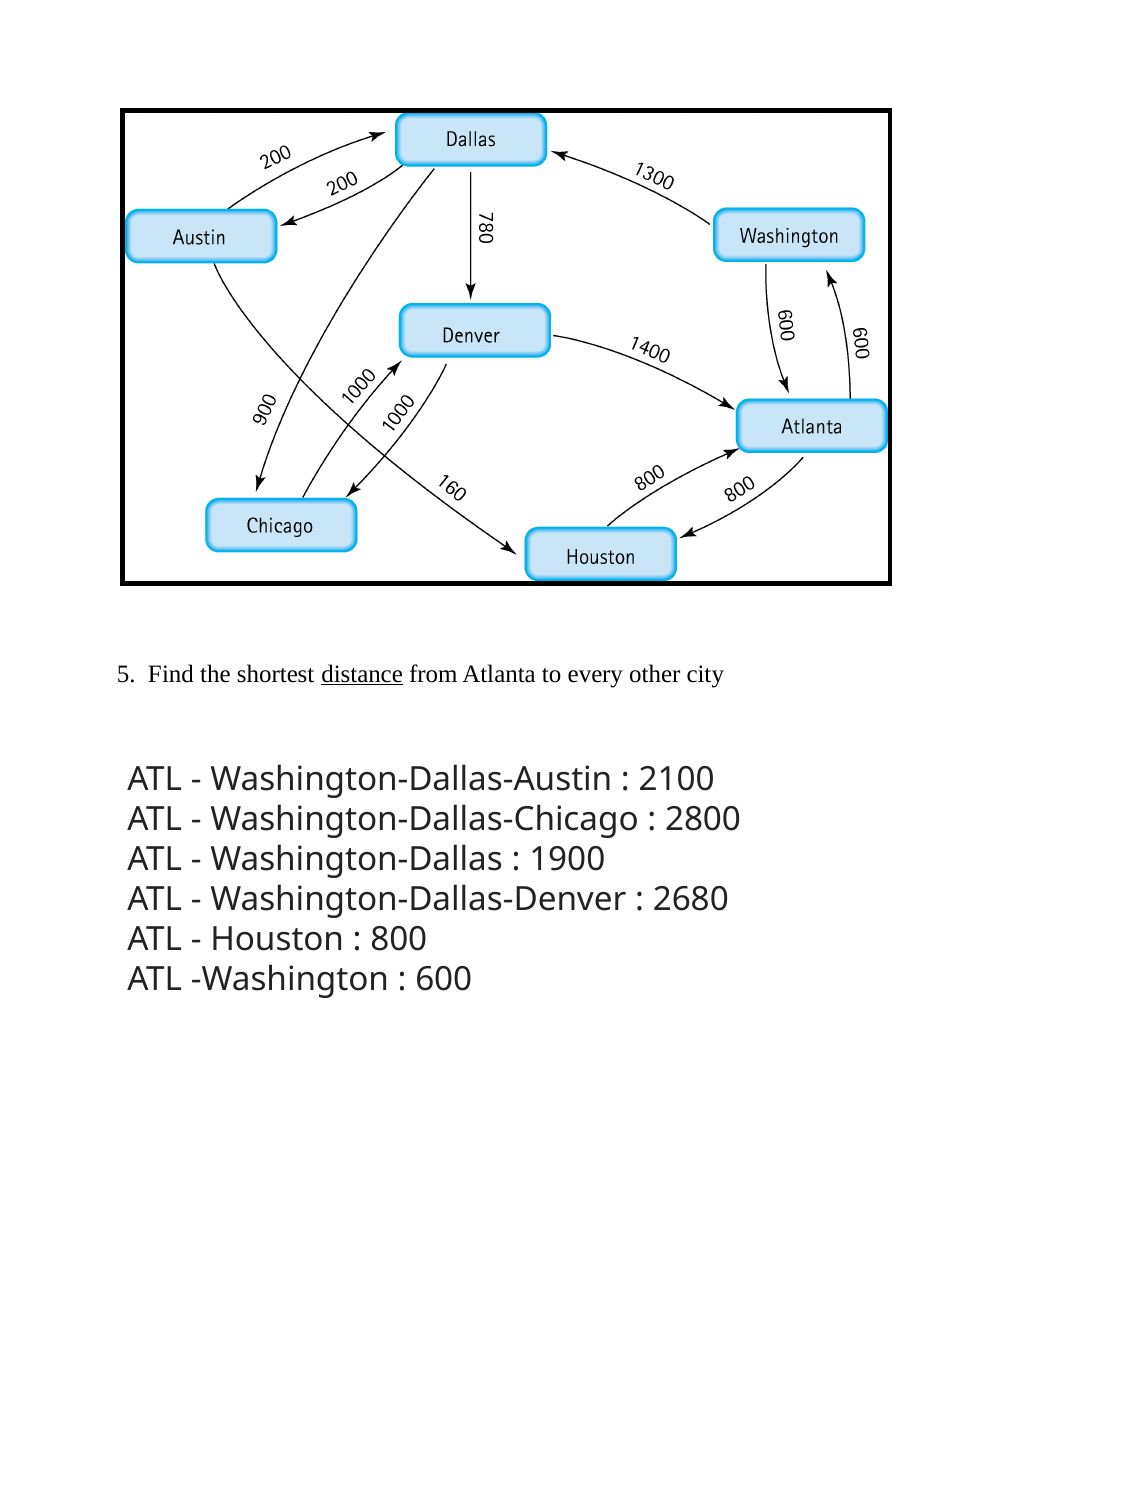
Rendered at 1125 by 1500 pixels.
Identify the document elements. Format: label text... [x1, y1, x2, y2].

text_box ATL - Washington-Dallas-Austin : 2100 ATL - Washington-Dallas-Chicago : 2800 ATL - Washington-Dallas : 1900 ATL - Washington-Dallas-Denver : 2680 ATL - Houston : 800 ATL -Washington : 600 [112, 749, 1013, 1045]
picture [128, 212, 274, 260]
picture [124, 112, 888, 582]
picture [398, 115, 544, 164]
picture [528, 530, 674, 578]
picture [739, 402, 885, 450]
text_box 5. Find the shortest distance from Atlanta to every other city [102, 650, 740, 695]
